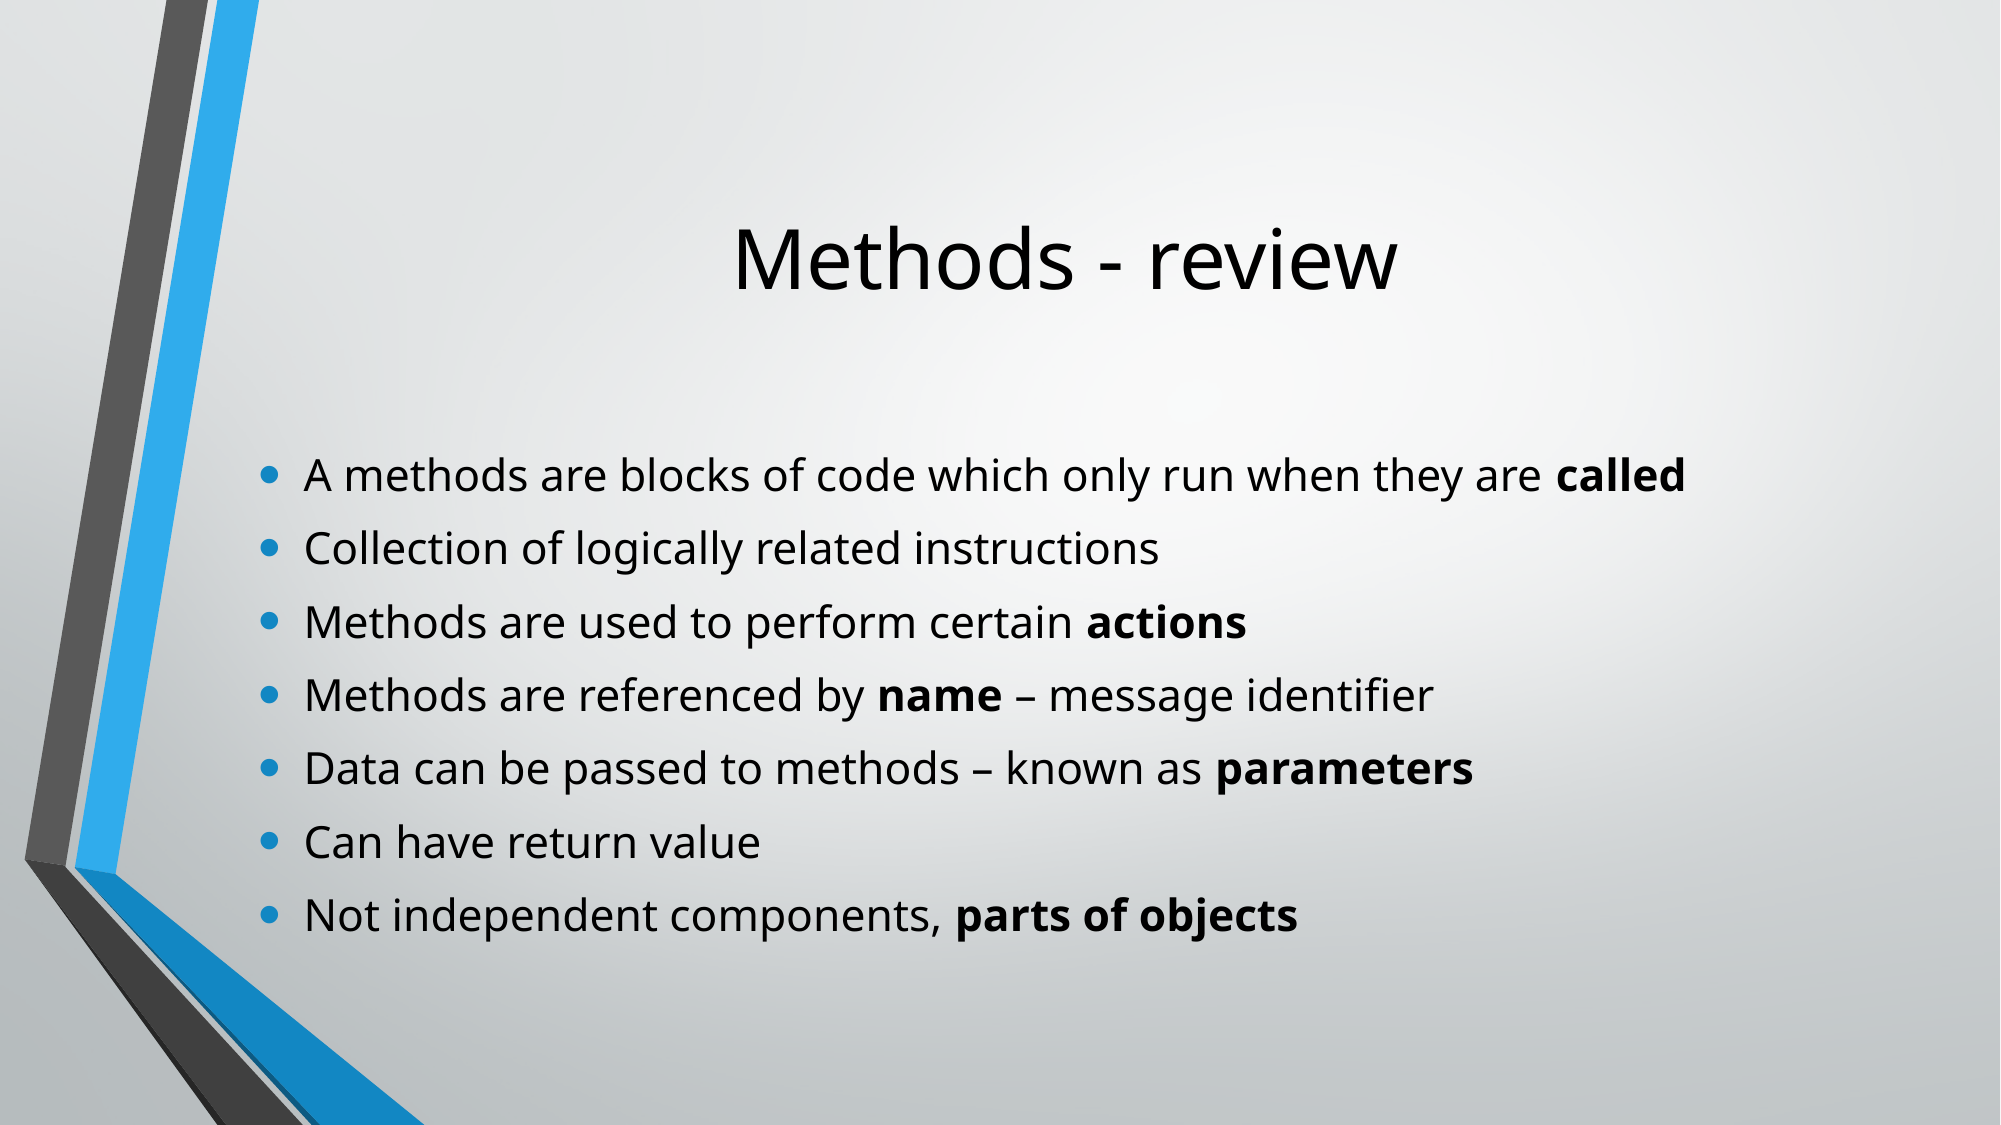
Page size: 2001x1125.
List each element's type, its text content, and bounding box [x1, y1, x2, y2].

title Methods - review [243, 112, 1887, 400]
list A methods are blocks of code which only run when they are called Collection of logically related instructions Methods are used to perform certain actions Methods are referenced by name – message identifier Data can be passed to methods – known as parameters Can have return value Not independent components, parts of objects [243, 437, 1887, 950]
